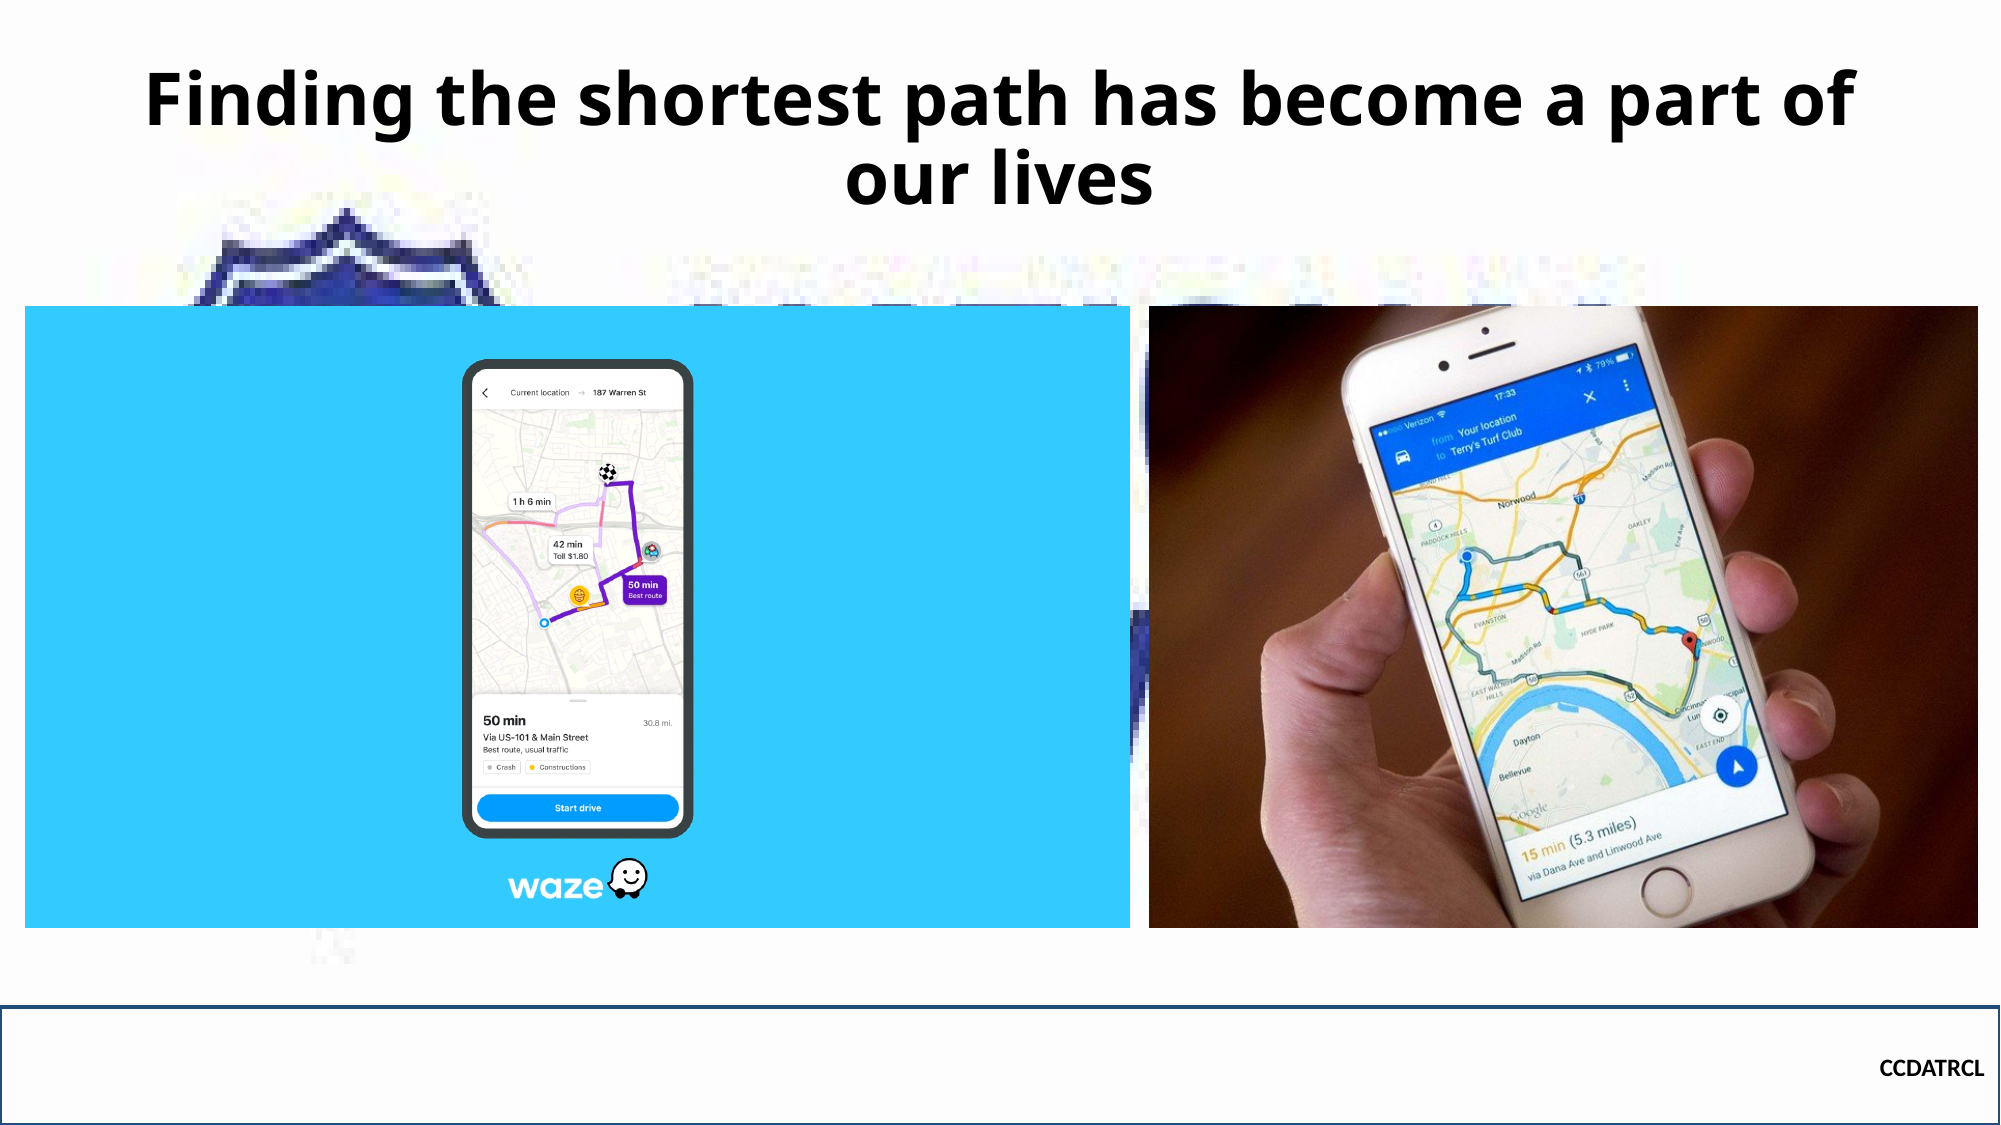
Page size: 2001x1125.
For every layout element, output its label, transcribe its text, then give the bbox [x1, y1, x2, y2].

picture [0, 0, 2000, 1007]
footer CCDATRCL [0, 1007, 2000, 1125]
title Finding the shortest path has become a part of our lives [115, 87, 1885, 228]
